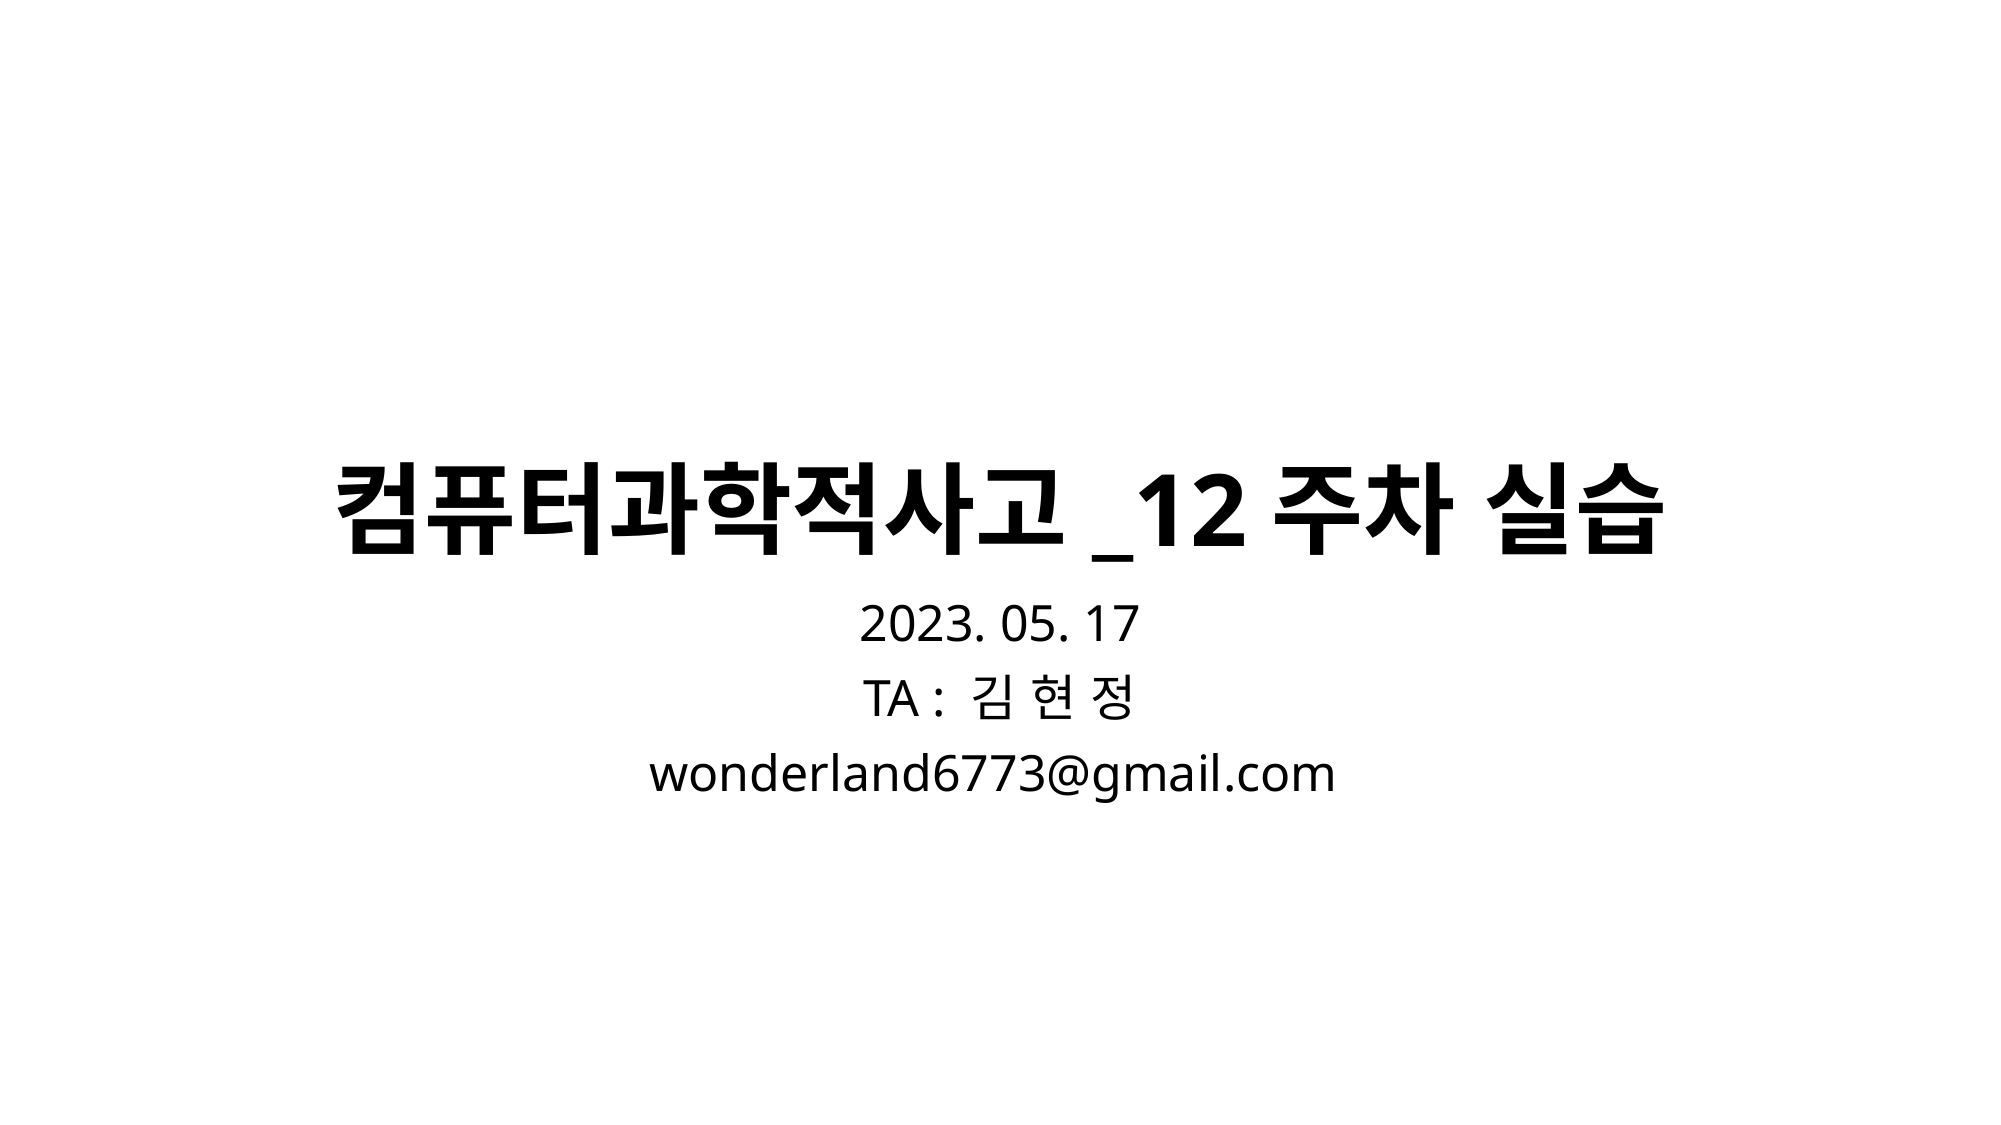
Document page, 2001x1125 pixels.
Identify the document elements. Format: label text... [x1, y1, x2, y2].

subtitle 2023. 05. 17 TA : 김 현 정 wonderland6773@gmail.com [249, 590, 1750, 863]
title 컴퓨터과학적사고_12주차 실습 [249, 184, 1750, 576]
